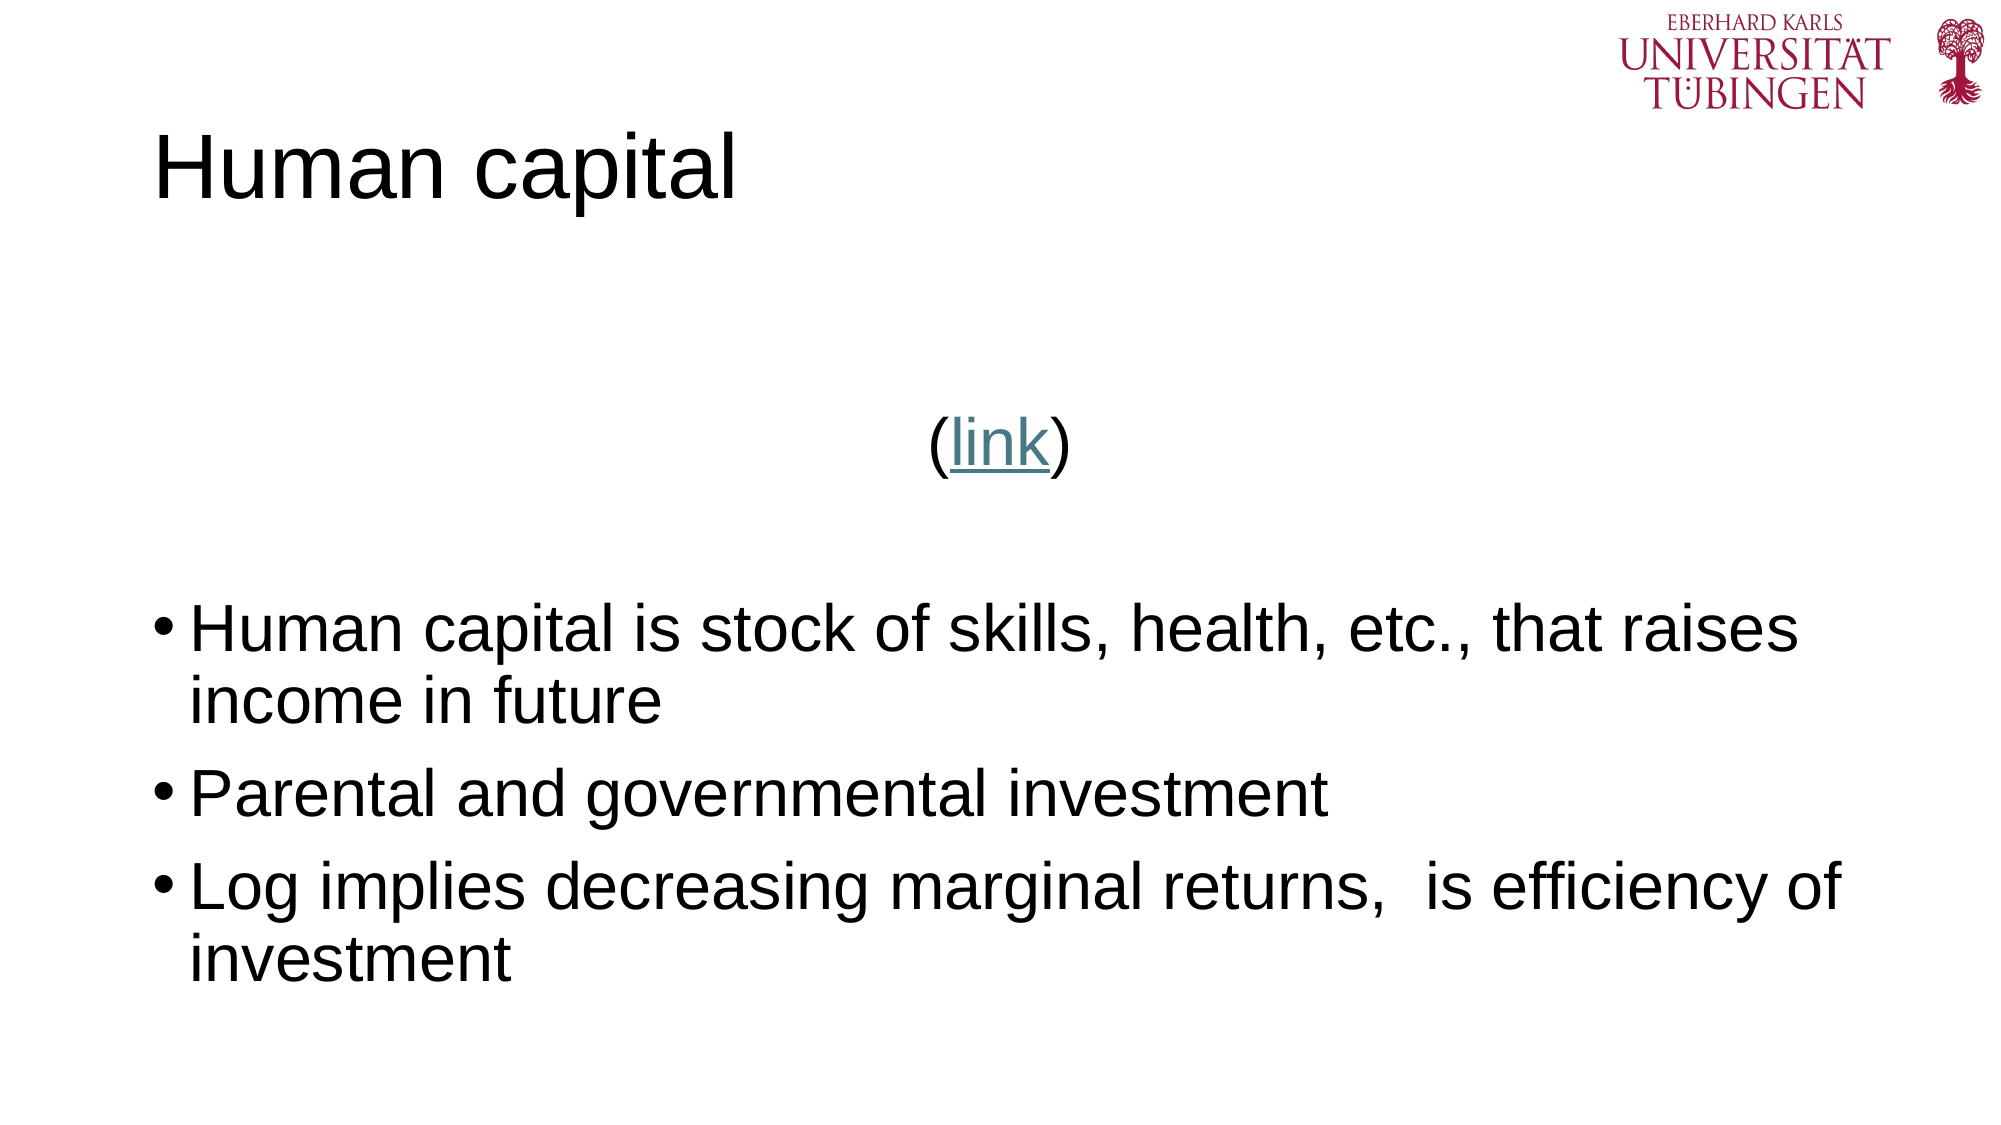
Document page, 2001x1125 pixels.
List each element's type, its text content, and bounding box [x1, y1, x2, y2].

picture [1611, 0, 1989, 121]
title Human capital [137, 59, 1863, 278]
